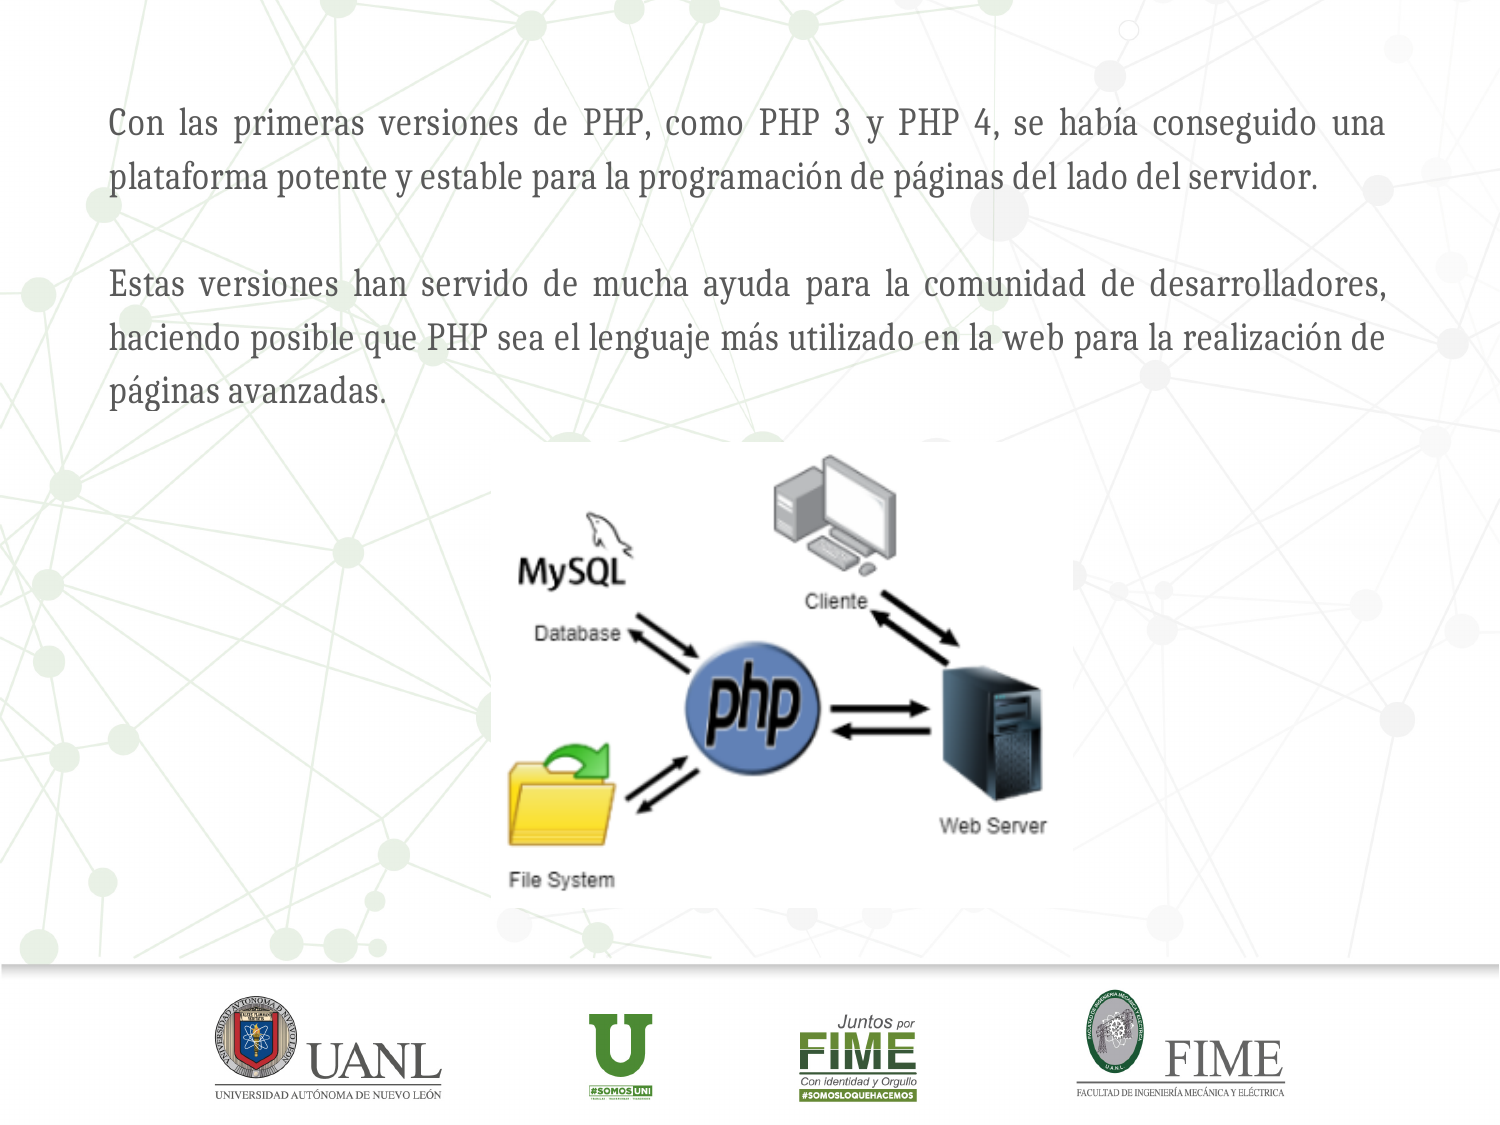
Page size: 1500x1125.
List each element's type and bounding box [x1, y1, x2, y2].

picture [0, 0, 1500, 1125]
list [108, 97, 1392, 411]
